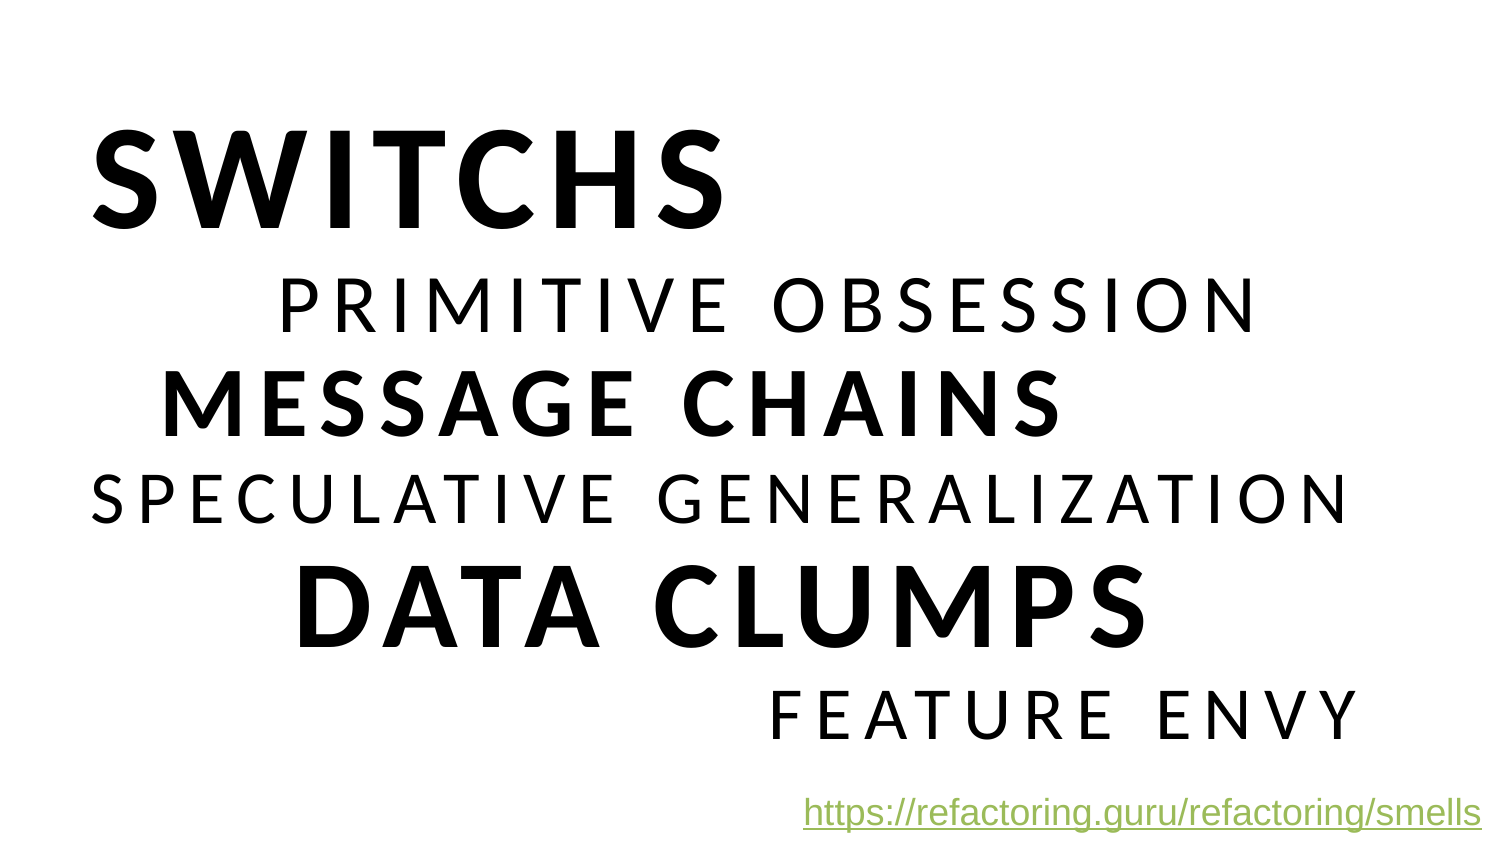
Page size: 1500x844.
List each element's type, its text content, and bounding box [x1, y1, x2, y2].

text_box https://refactoring.guru/refactoring/smells [788, 780, 1497, 841]
text_box SWITCHS PRIMITIVE OBSESSION MESSAGE CHAINS SPECULATIVE GENERALIZATION DATA CLUMPS FEATURE ENVY [74, 91, 1425, 815]
